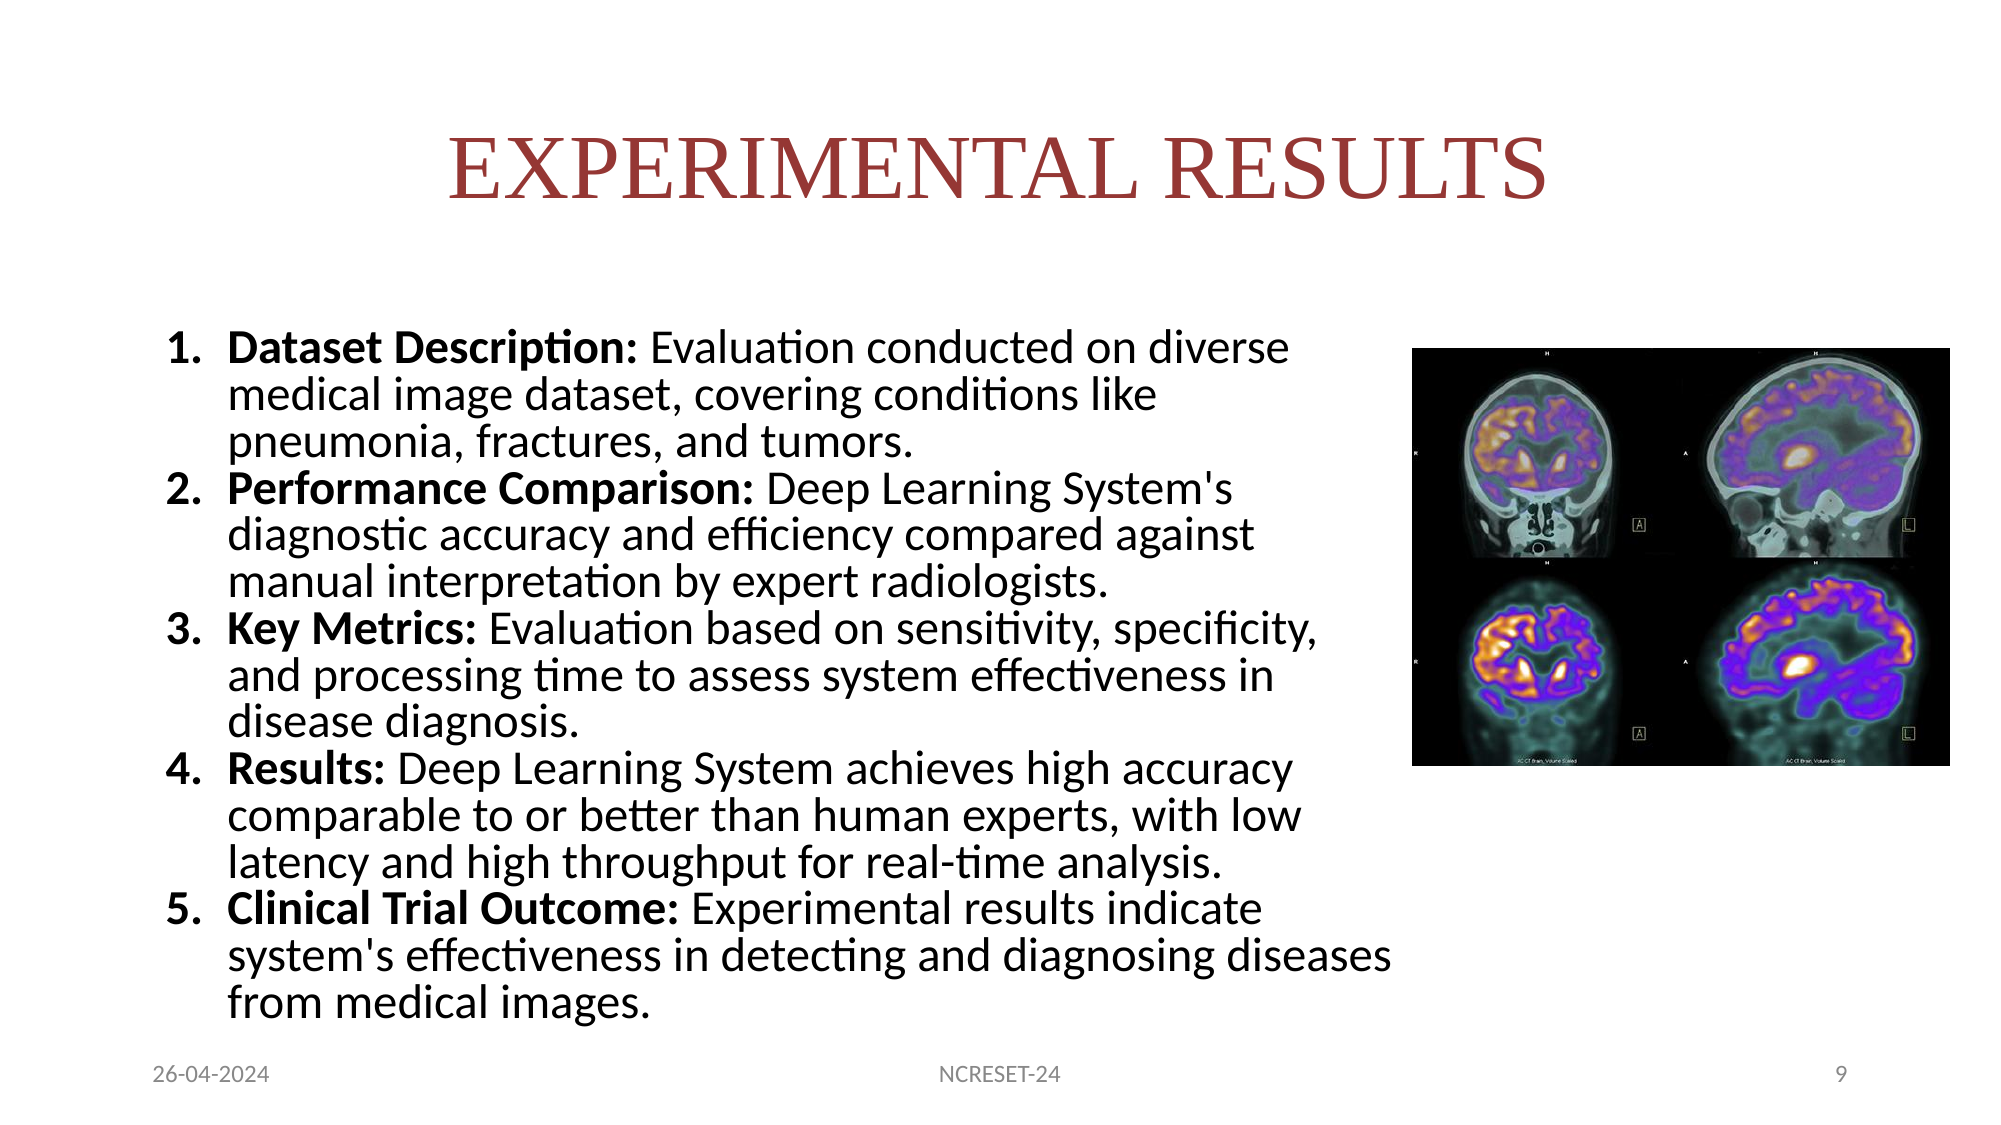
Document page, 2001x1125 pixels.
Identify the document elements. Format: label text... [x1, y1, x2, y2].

footer NCRESET-24 [662, 1042, 1338, 1103]
title EXPERIMENTAL RESULTS [137, 59, 1863, 278]
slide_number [137, 1042, 588, 1103]
picture [1412, 348, 1951, 767]
slide_number ‹#› [1412, 1042, 1863, 1103]
list Dataset Description: Evaluation conducted on diverse medical image dataset, covering conditions like pneumonia, fractures, and tumors. Performance Comparison: Deep Learning System's diagnostic accuracy and efficiency compared against manual interpretation by expert radiologists. Key Metrics: Evaluation based on sensitivity, specificity, and processing time to assess system effectiveness in disease diagnosis. Results: Deep Learning System achieves high accuracy comparable to or better than human experts, with low latency and high throughput for real-time analysis. Clinical Trial Outcome: Experimental results indicate system's effectiveness in detecting and diagnosing diseases from medical images. [137, 260, 1413, 1014]
